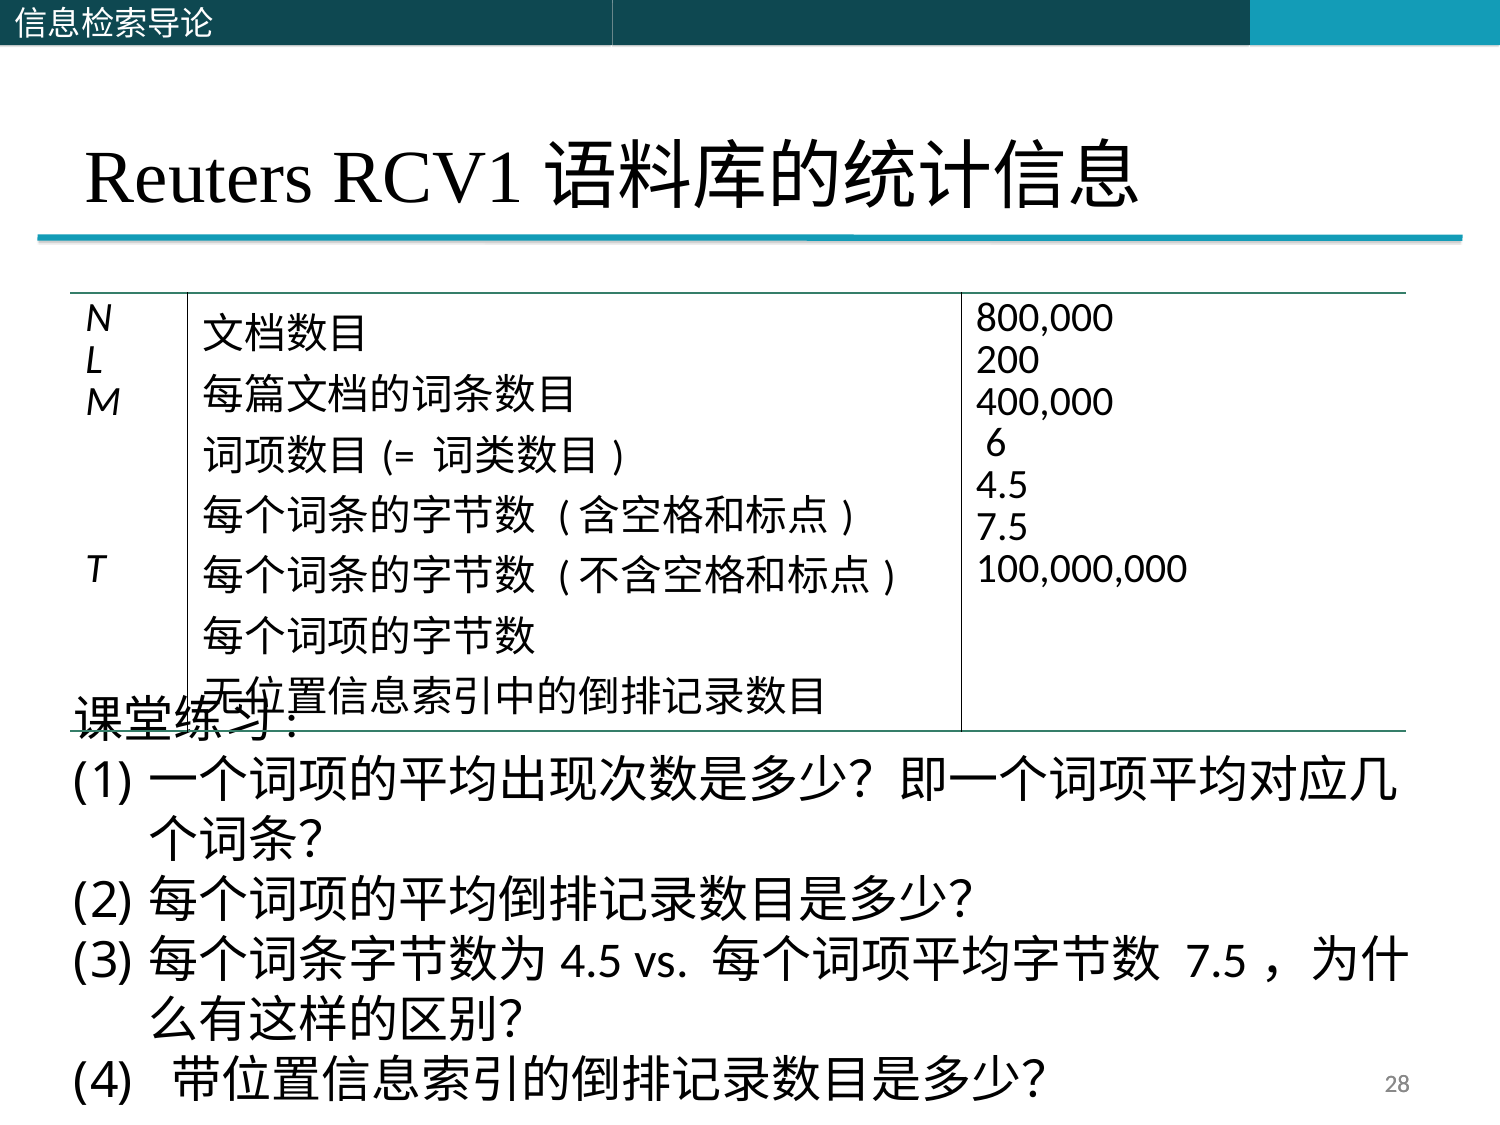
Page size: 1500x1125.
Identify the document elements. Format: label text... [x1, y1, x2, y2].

slide_number 28 [1074, 1062, 1425, 1103]
text_box 课堂练习: 一个词项的平均出现次数是多少？即一个词项平均对应几个词条？ 每个词项的平均倒排记录数目是多少？ 每个词条字节数为4.5 vs. 每个词项平均字节数 7.5，为什么有这样的区别？ 带位置信息索引的倒排记录数目是多少？ [58, 680, 1442, 1048]
text_box Reuters RCV1语料库的统计信息 [70, 0, 1489, 225]
table_header N L M T [70, 294, 187, 730]
text_box [1253, 0, 1406, 50]
table_header 800,000 200 400,000 6 4.5 7.5 100,000,000 [962, 294, 1406, 730]
table_header 文档数目 每篇文档的词条数目 词项数目(= 词类数目) 每个词条的字节数 (含空格和标点) 每个词条的字节数 (不含空格和标点) 每个词项的字节数 无位置信息索引中的倒排记录数目 [188, 294, 961, 730]
